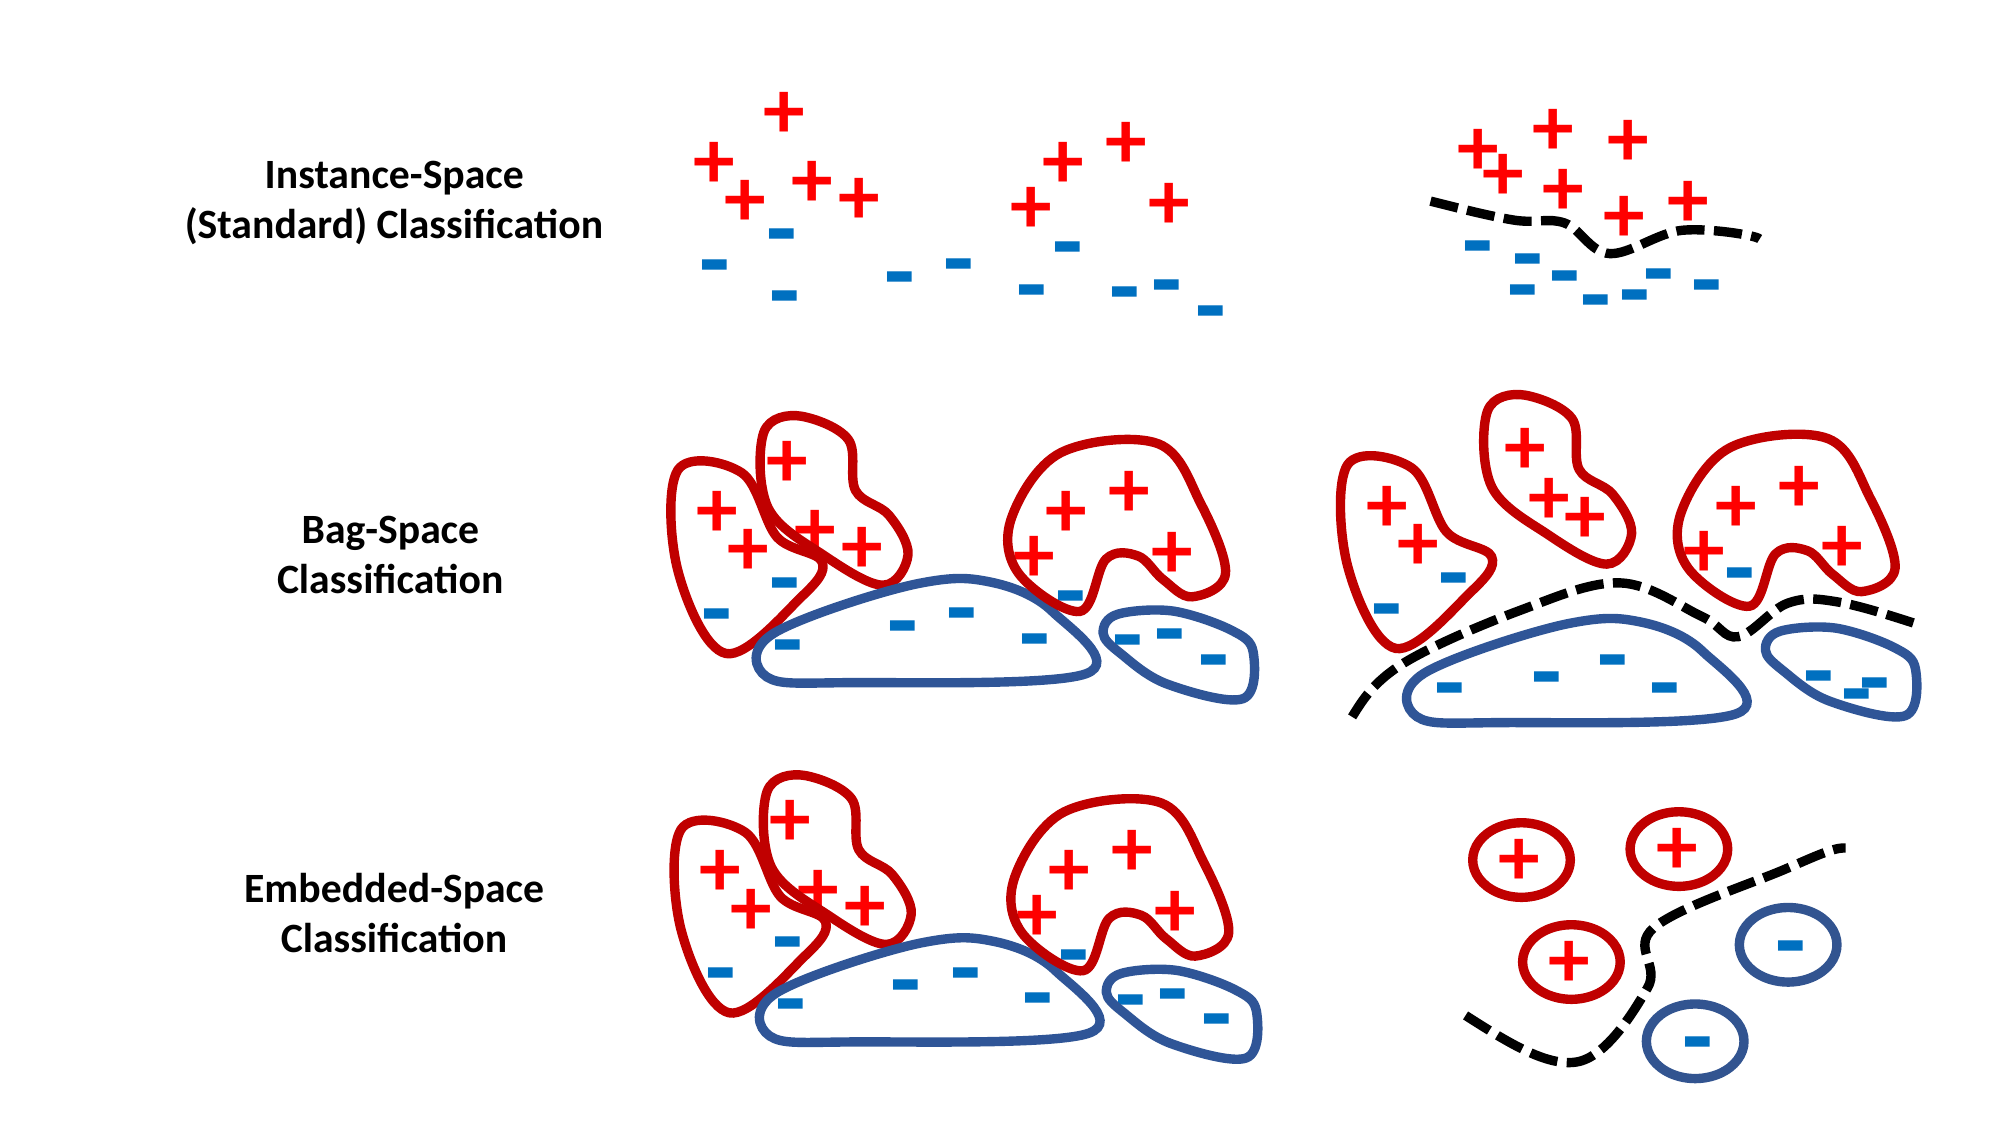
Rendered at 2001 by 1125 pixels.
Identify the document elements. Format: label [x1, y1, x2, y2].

text_box [161, 47, 1921, 1100]
